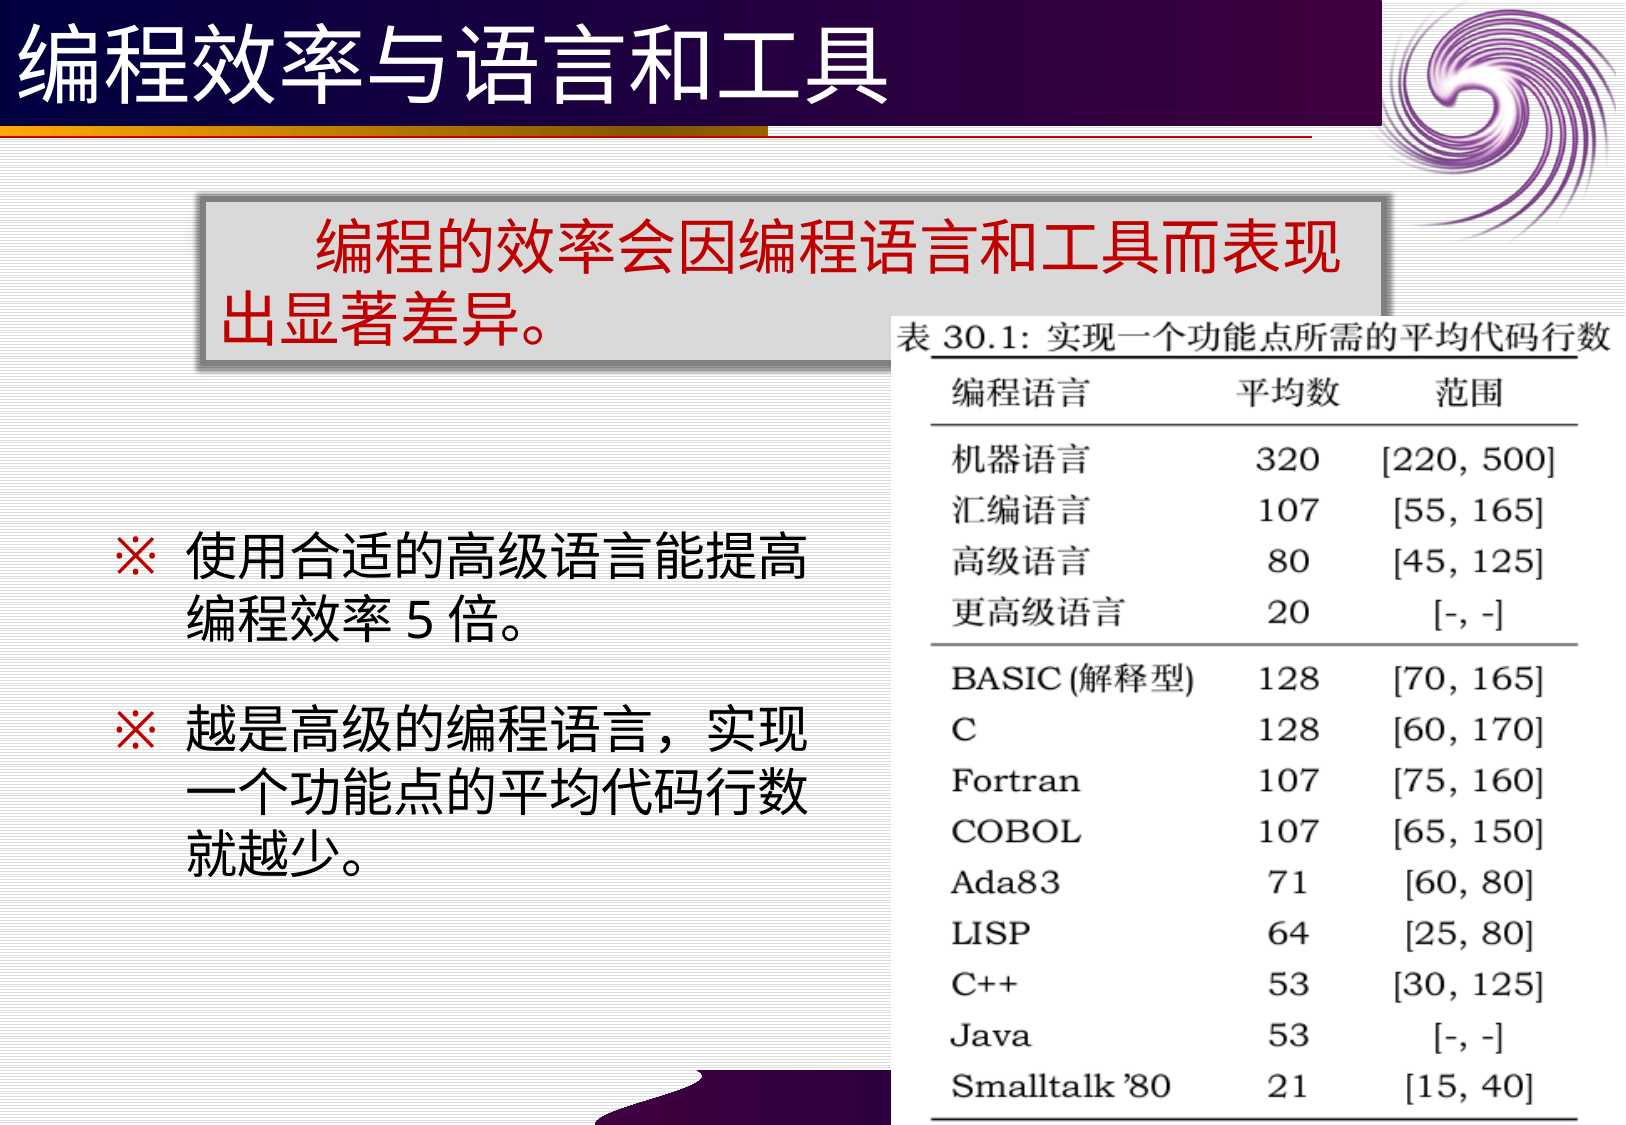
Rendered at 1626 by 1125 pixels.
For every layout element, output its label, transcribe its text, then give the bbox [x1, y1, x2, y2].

picture [890, 316, 1625, 1125]
title 编程效率与语言和工具 [0, 0, 1382, 126]
list 使用合适的高级语言能提高编程效率5倍。 越是高级的编程语言，实现一个功能点的平均代码行数就越少。 [88, 515, 839, 985]
text_box 编程的效率会因编程语言和工具而表现出显著差异。 [202, 198, 1385, 364]
picture [1362, 0, 1616, 244]
